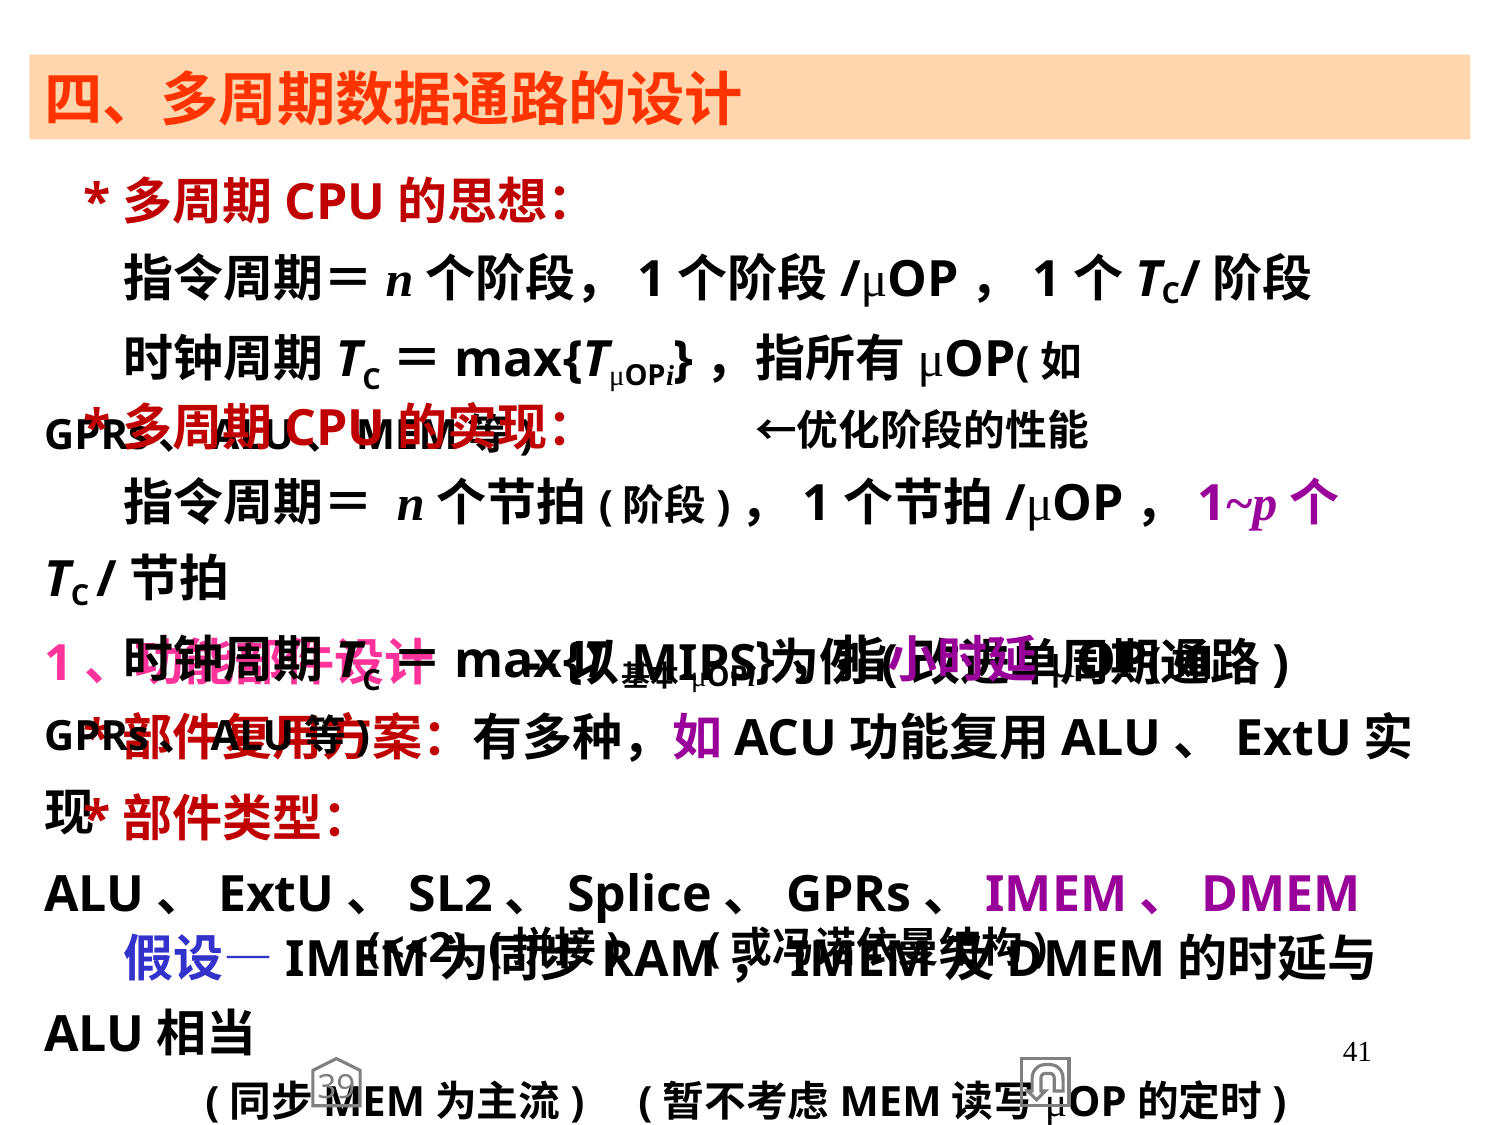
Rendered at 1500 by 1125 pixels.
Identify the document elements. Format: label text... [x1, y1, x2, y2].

text_box 39 [312, 1058, 361, 1106]
text_box 假设—IMEM为同步RAM，IMEM及DMEM的时延与ALU相当 (同步MEM为主流) (暂不考虑MEM读写μOP的定时) [29, 904, 1471, 1125]
text_box [1021, 1058, 1069, 1106]
text_box *部件类型：ALU、ExtU、SL2、Splice、GPRs、IMEM、DMEM (<<2) (拼接) (或冯诺依曼结构) [29, 766, 1471, 904]
text_box 四、多周期数据通路的设计 [29, 54, 1471, 140]
text_box *多周期CPU的思想： 指令周期＝n个阶段，1个阶段/μOP，1个TC/阶段 时钟周期TC＝max{TμOPi}，指所有μOP(如GPRs、ALU、MEM等) [29, 147, 1471, 373]
text_box *多周期CPU的实现： ←优化阶段的性能 指令周期＝ n个节拍(阶段)，1个节拍/μOP，1~p个TC /节拍 时钟周期TC＝max{T基本μOPi}，指小时延μOP(如GPRs、ALU等) [29, 373, 1471, 766]
